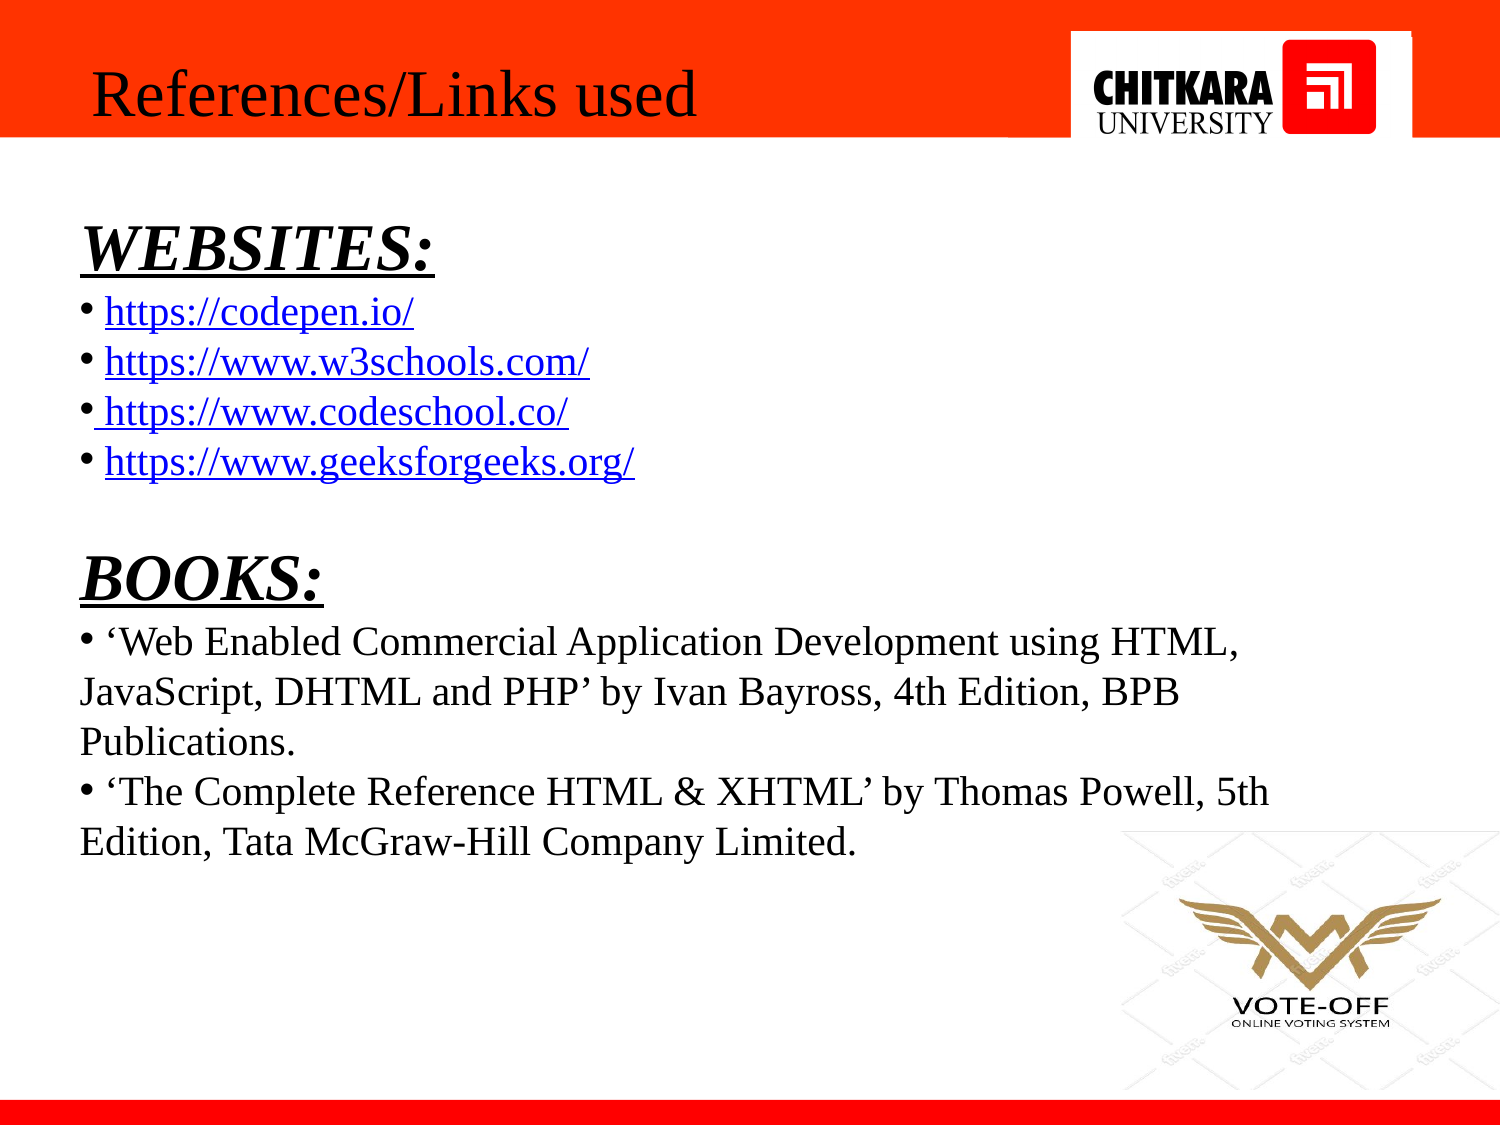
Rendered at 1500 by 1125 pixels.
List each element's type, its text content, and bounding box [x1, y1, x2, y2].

text_box WEBSITES: https://codepen.io/ https://www.w3schools.com/ https://www.codeschool.co/ https://www.geeksforgeeks.org/ BOOKS: ‘Web Enabled Commercial Application Development using HTML, JavaScript, DHTML and PHP’ by Ivan Bayross, 4th Edition, BPB Publications. ‘The Complete Reference HTML & XHTML’ by Thomas Powell, 5th Edition, Tata McGraw-Hill Company Limited. [64, 196, 1400, 872]
picture [1074, 37, 1391, 138]
text_box References/Links used [76, 42, 963, 138]
picture [1119, 831, 1500, 1091]
